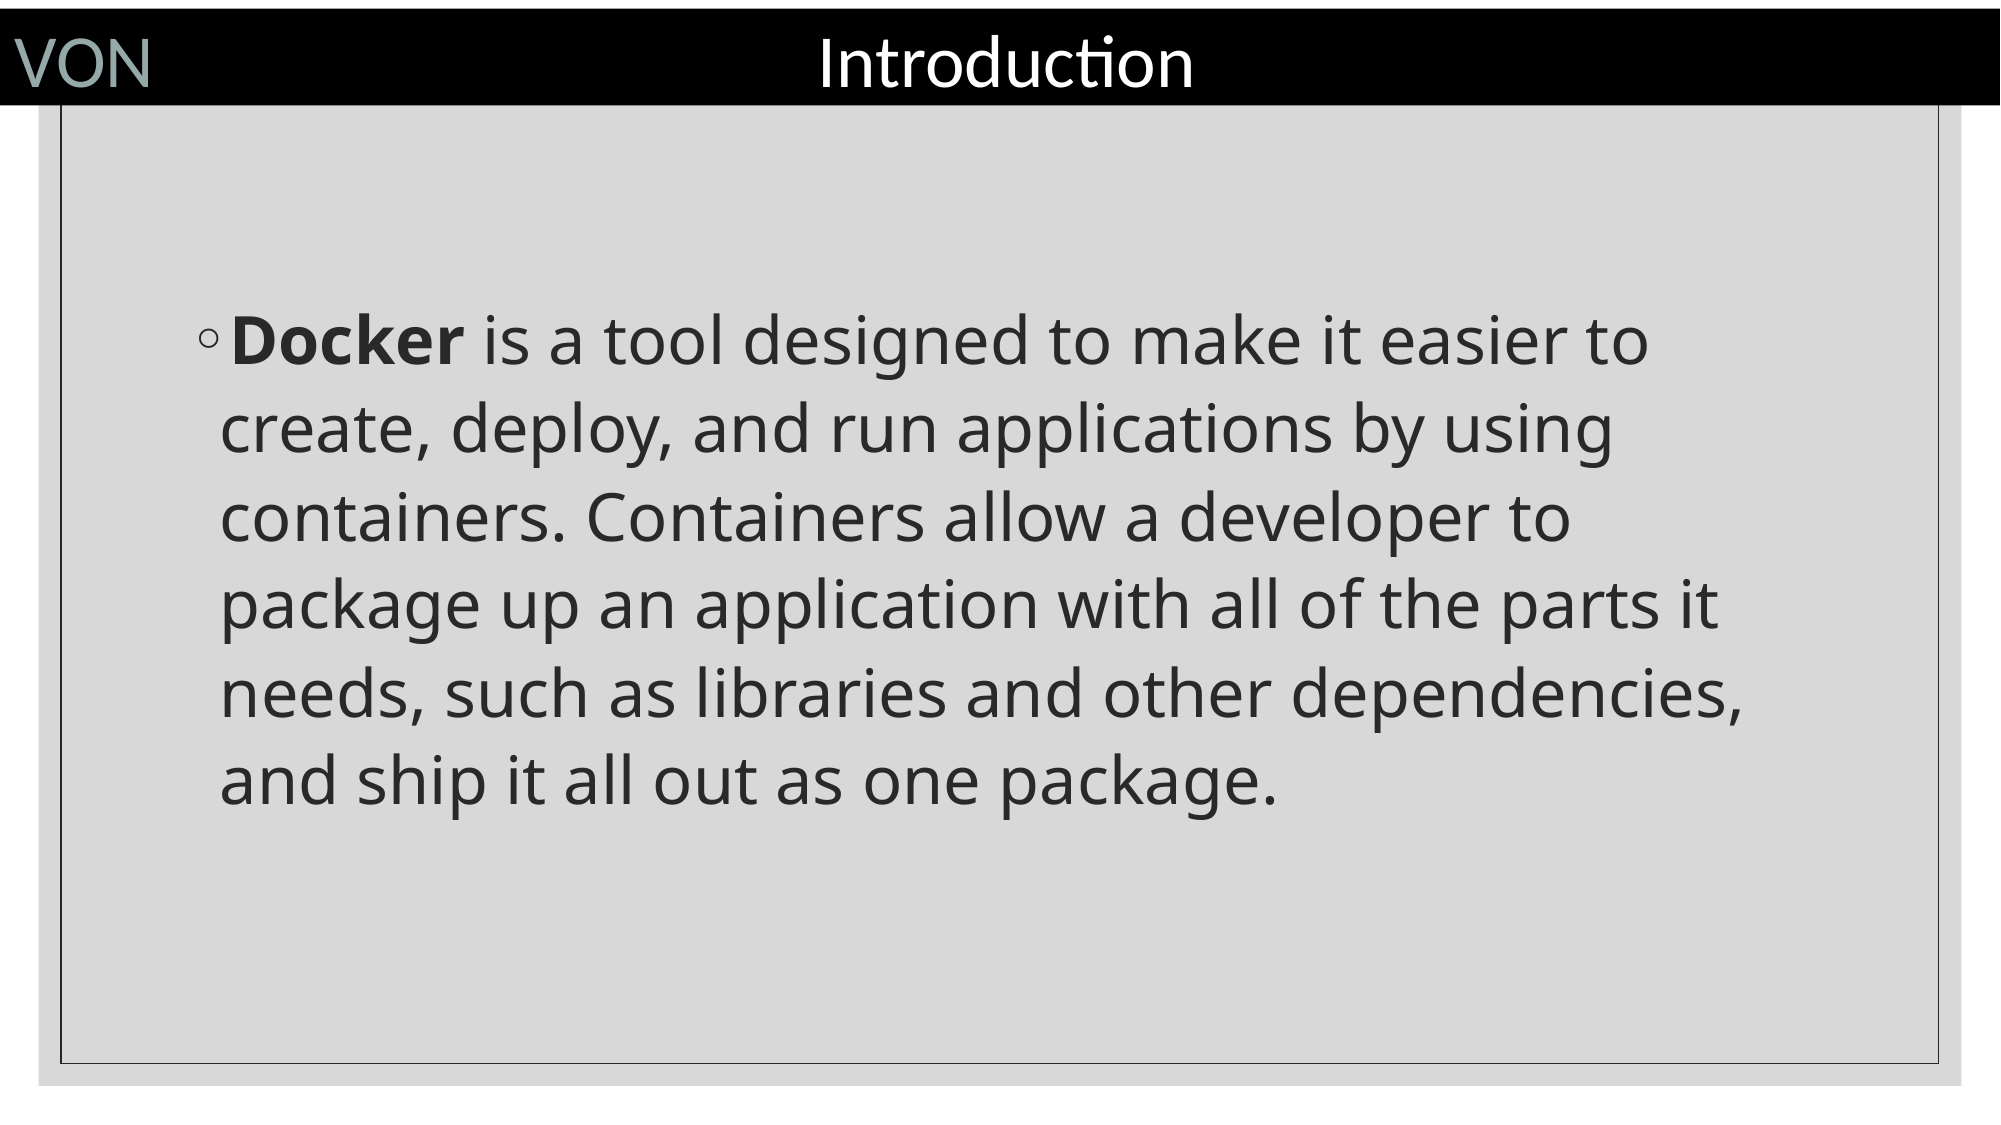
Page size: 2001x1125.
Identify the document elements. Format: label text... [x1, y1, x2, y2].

list Docker is a tool designed to make it easier to create, deploy, and run applications by using containers. Containers allow a developer to package up an application with all of the parts it needs, such as libraries and other dependencies, and ship it all out as one package. [174, 282, 1825, 915]
text_box VON Introduction [0, 7, 2000, 106]
